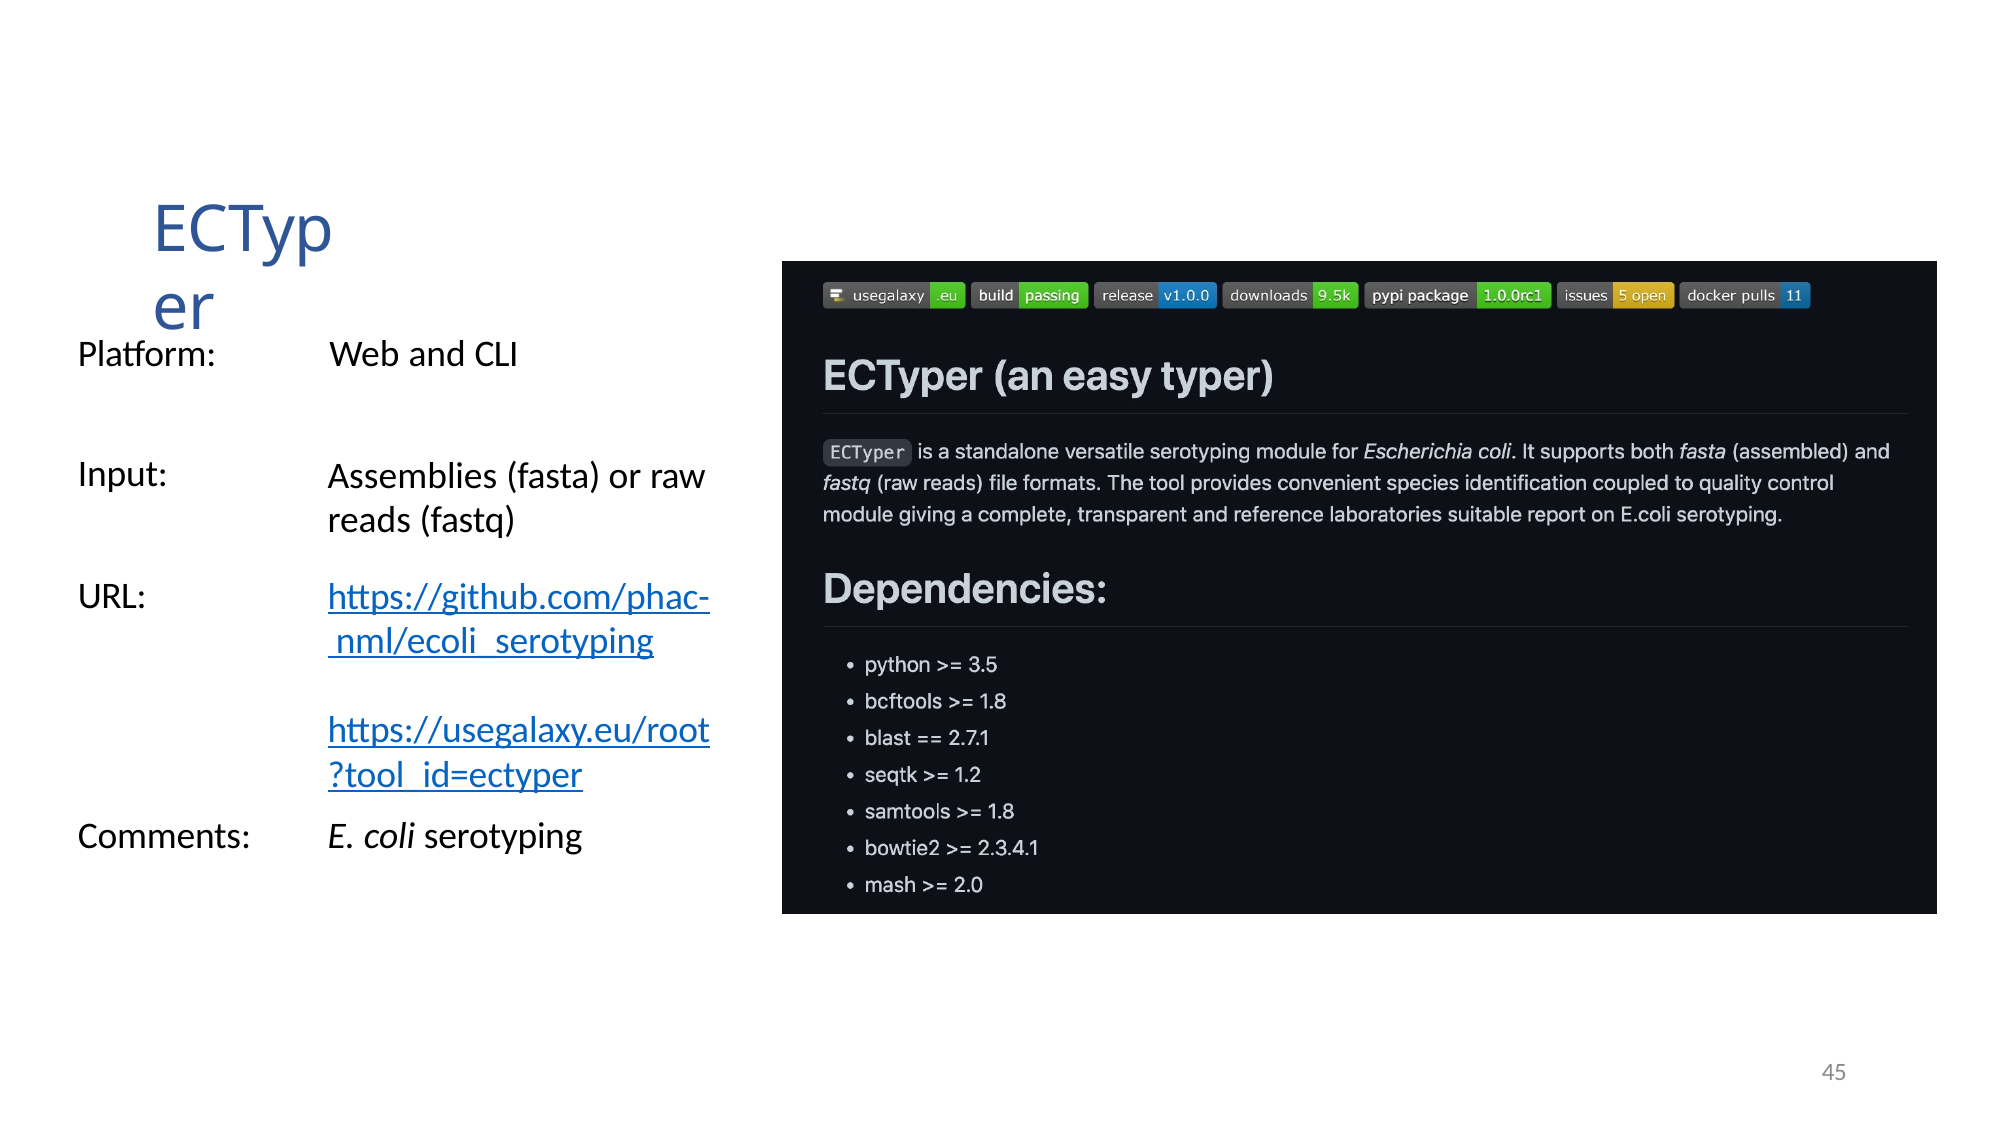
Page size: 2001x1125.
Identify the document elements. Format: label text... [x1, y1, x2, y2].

slide_number 45 [1815, 1054, 1856, 1125]
text_box Comments: [75, 808, 256, 856]
text_box Platform: Web and CLI [75, 326, 521, 374]
text_box Input: [75, 447, 172, 495]
text_box Assemblies (fasta) or raw reads (fastq) https://github.com/phac- nml/ecoli_serotyping [325, 447, 719, 661]
title ECTyper [150, 184, 371, 326]
text_box URL: [75, 568, 151, 616]
text_box https://usegalaxy.eu/root ?tool_id=ectyper E. coli serotyping [325, 703, 719, 856]
picture [781, 261, 1938, 914]
